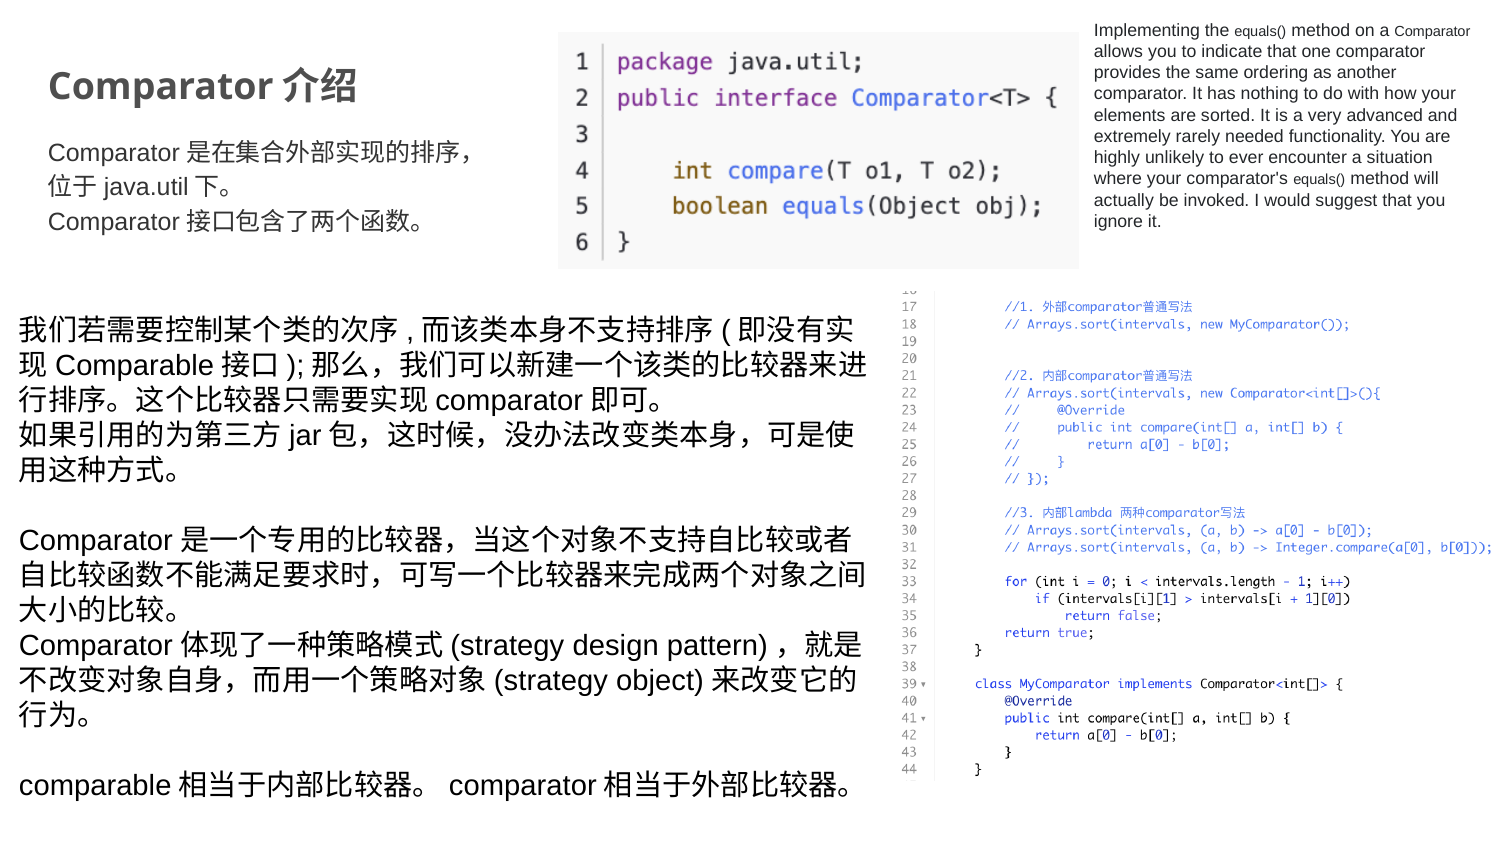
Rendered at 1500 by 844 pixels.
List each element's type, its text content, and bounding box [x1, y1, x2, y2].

text_box 我们若需要控制某个类的次序,而该类本身不支持排序(即没有实现Comparable接口);那么，我们可以新建一个该类的比较器来进行排序。这个比较器只需要实现comparator即可。 如果引用的为第三方jar包，这时候，没办法改变类本身，可是使用这种方式。 Comparator是一个专用的比较器，当这个对象不支持自比较或者自比较函数不能满足要求时，可写一个比较器来完成两个对象之间大小的比较。 Comparator体现了一种策略模式(strategy design pattern)，就是不改变对象自身，而用一个策略对象(strategy object)来改变它的行为。 comparable相当于内部比较器。comparator相当于外部比较器。 [4, 296, 897, 816]
picture [888, 291, 1500, 781]
picture [558, 31, 1080, 269]
text_box Comparator介绍 Comparator是在集合外部实现的排序，位于java.util下。 Comparator接口包含了两个函数。 [32, 32, 525, 251]
text_box Implementing the equals() method on a Comparator allows you to indicate that one comparator provides the same ordering as another comparator. It has nothing to do with how your elements are sorted. It is a very advanced and extremely rarely needed functionality. You are highly unlikely to ever encounter a situation where your comparator's equals() method will actually be invoked. I would suggest that you ignore it. [1078, 3, 1500, 246]
